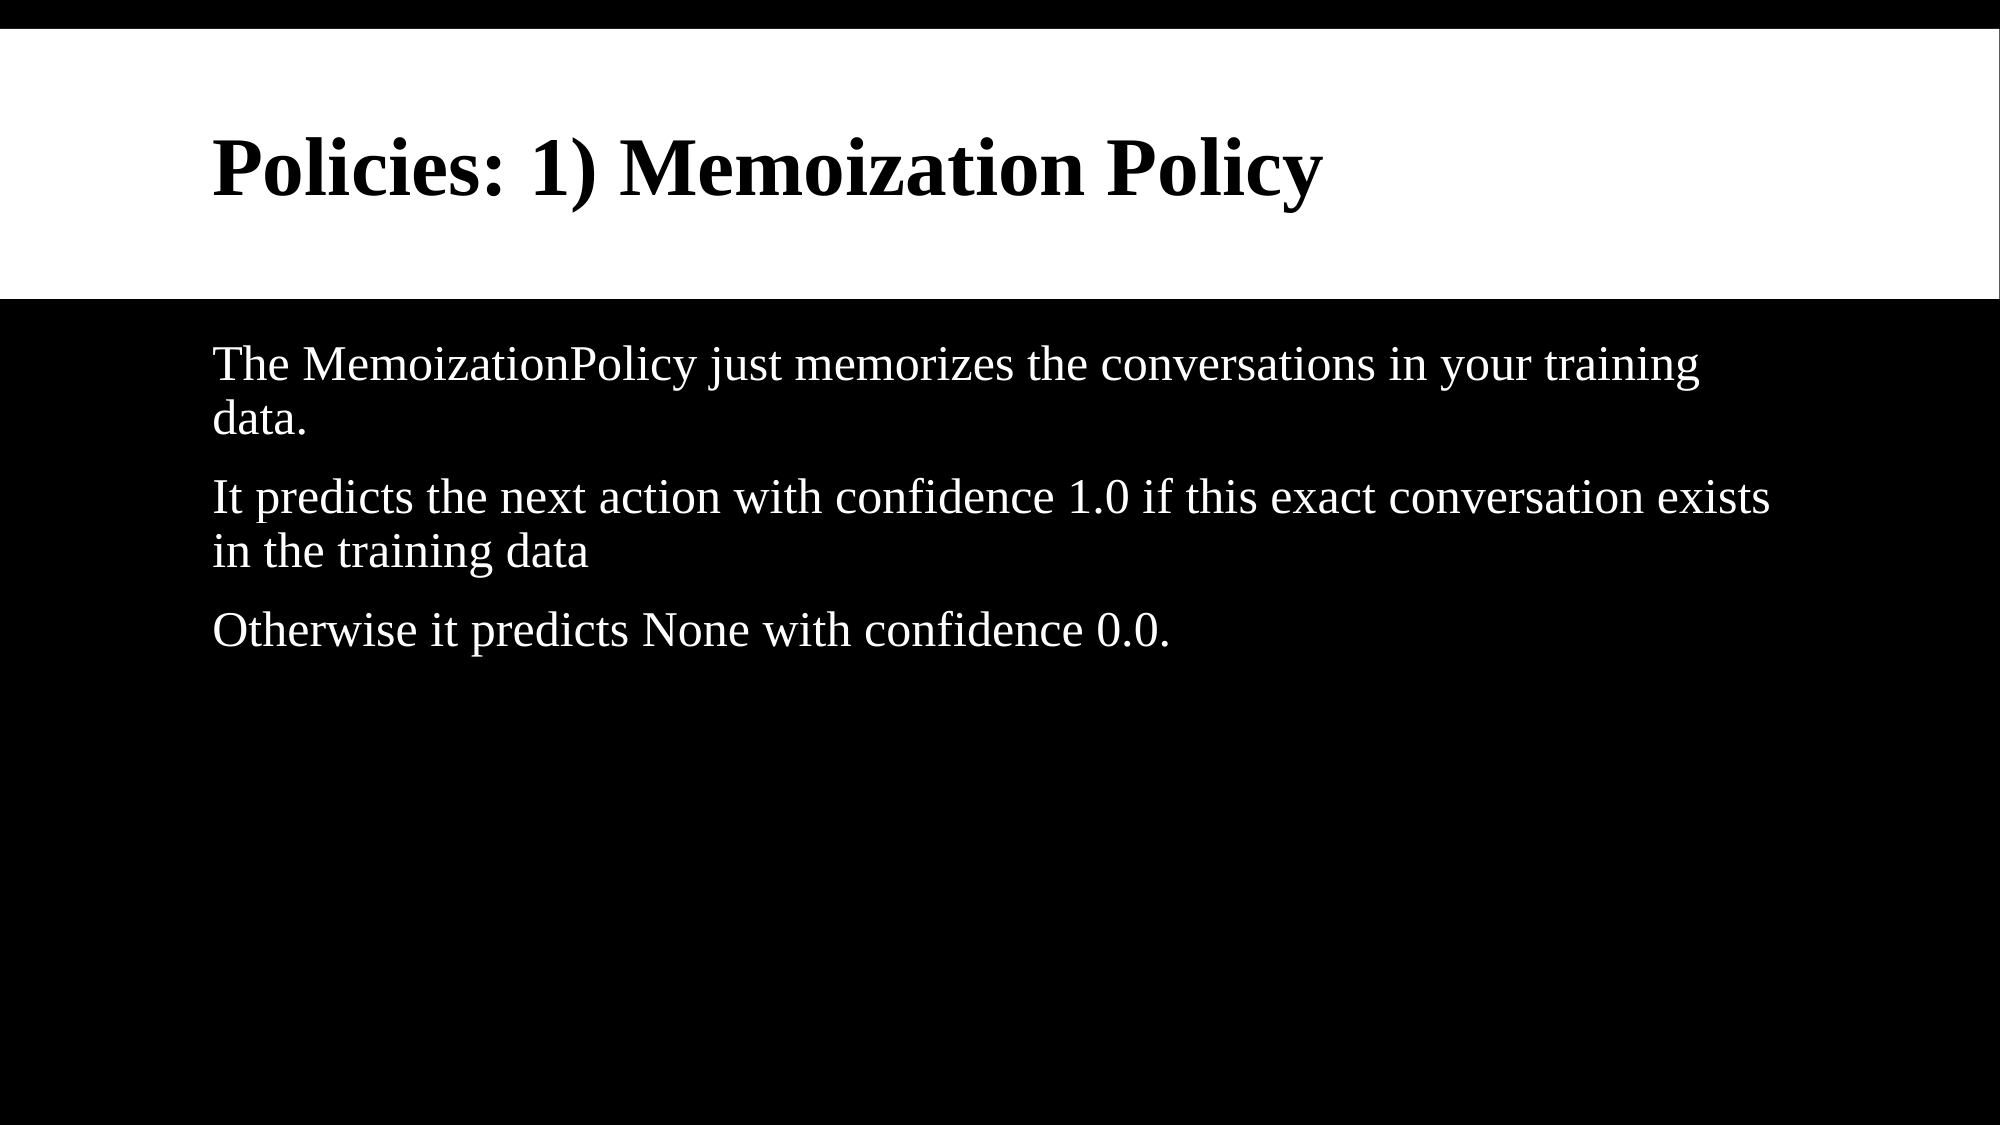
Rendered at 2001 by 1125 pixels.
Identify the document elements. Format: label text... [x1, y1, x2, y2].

list The MemoizationPolicy just memorizes the conversations in your training data. It predicts the next action with confidence 1.0 if this exact conversation exists in the training data Otherwise it predicts None with confidence 0.0. [197, 329, 1803, 1020]
title Policies: 1) Memoization Policy [197, 46, 1803, 295]
